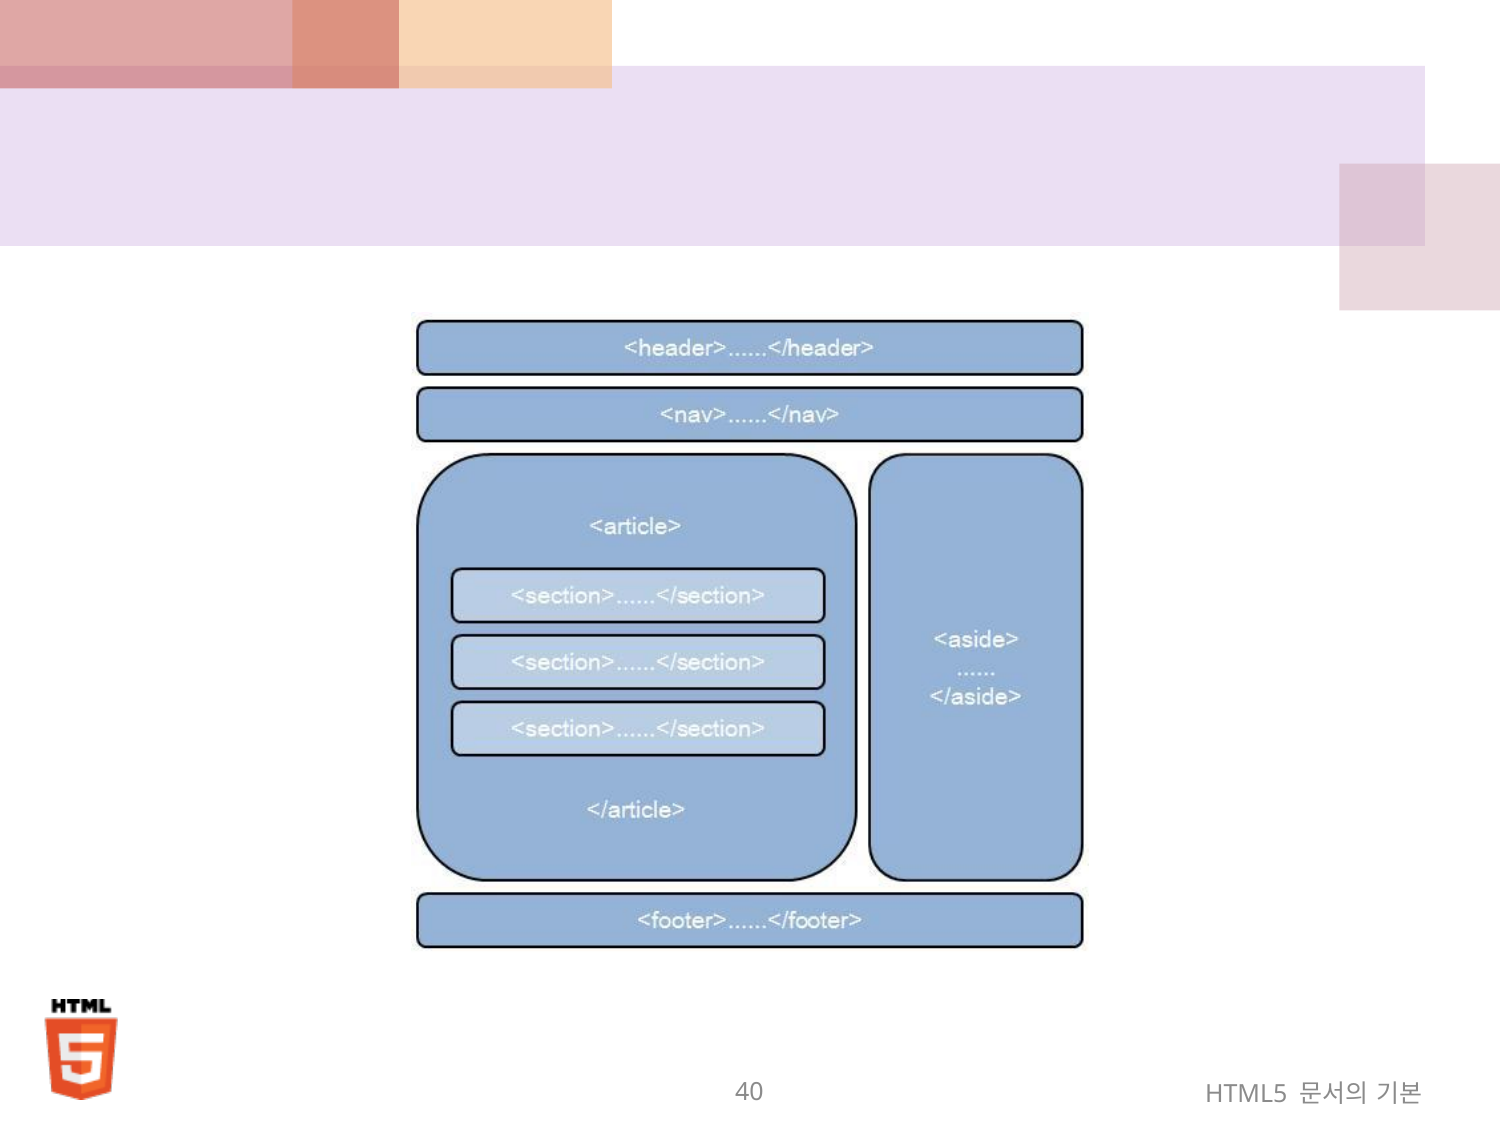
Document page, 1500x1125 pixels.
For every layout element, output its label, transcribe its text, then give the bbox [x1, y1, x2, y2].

picture [31, 999, 132, 1100]
slide_number 40 [574, 1072, 925, 1113]
footer HTML5 문서의 기본 [963, 1072, 1438, 1113]
picture [410, 312, 1089, 955]
